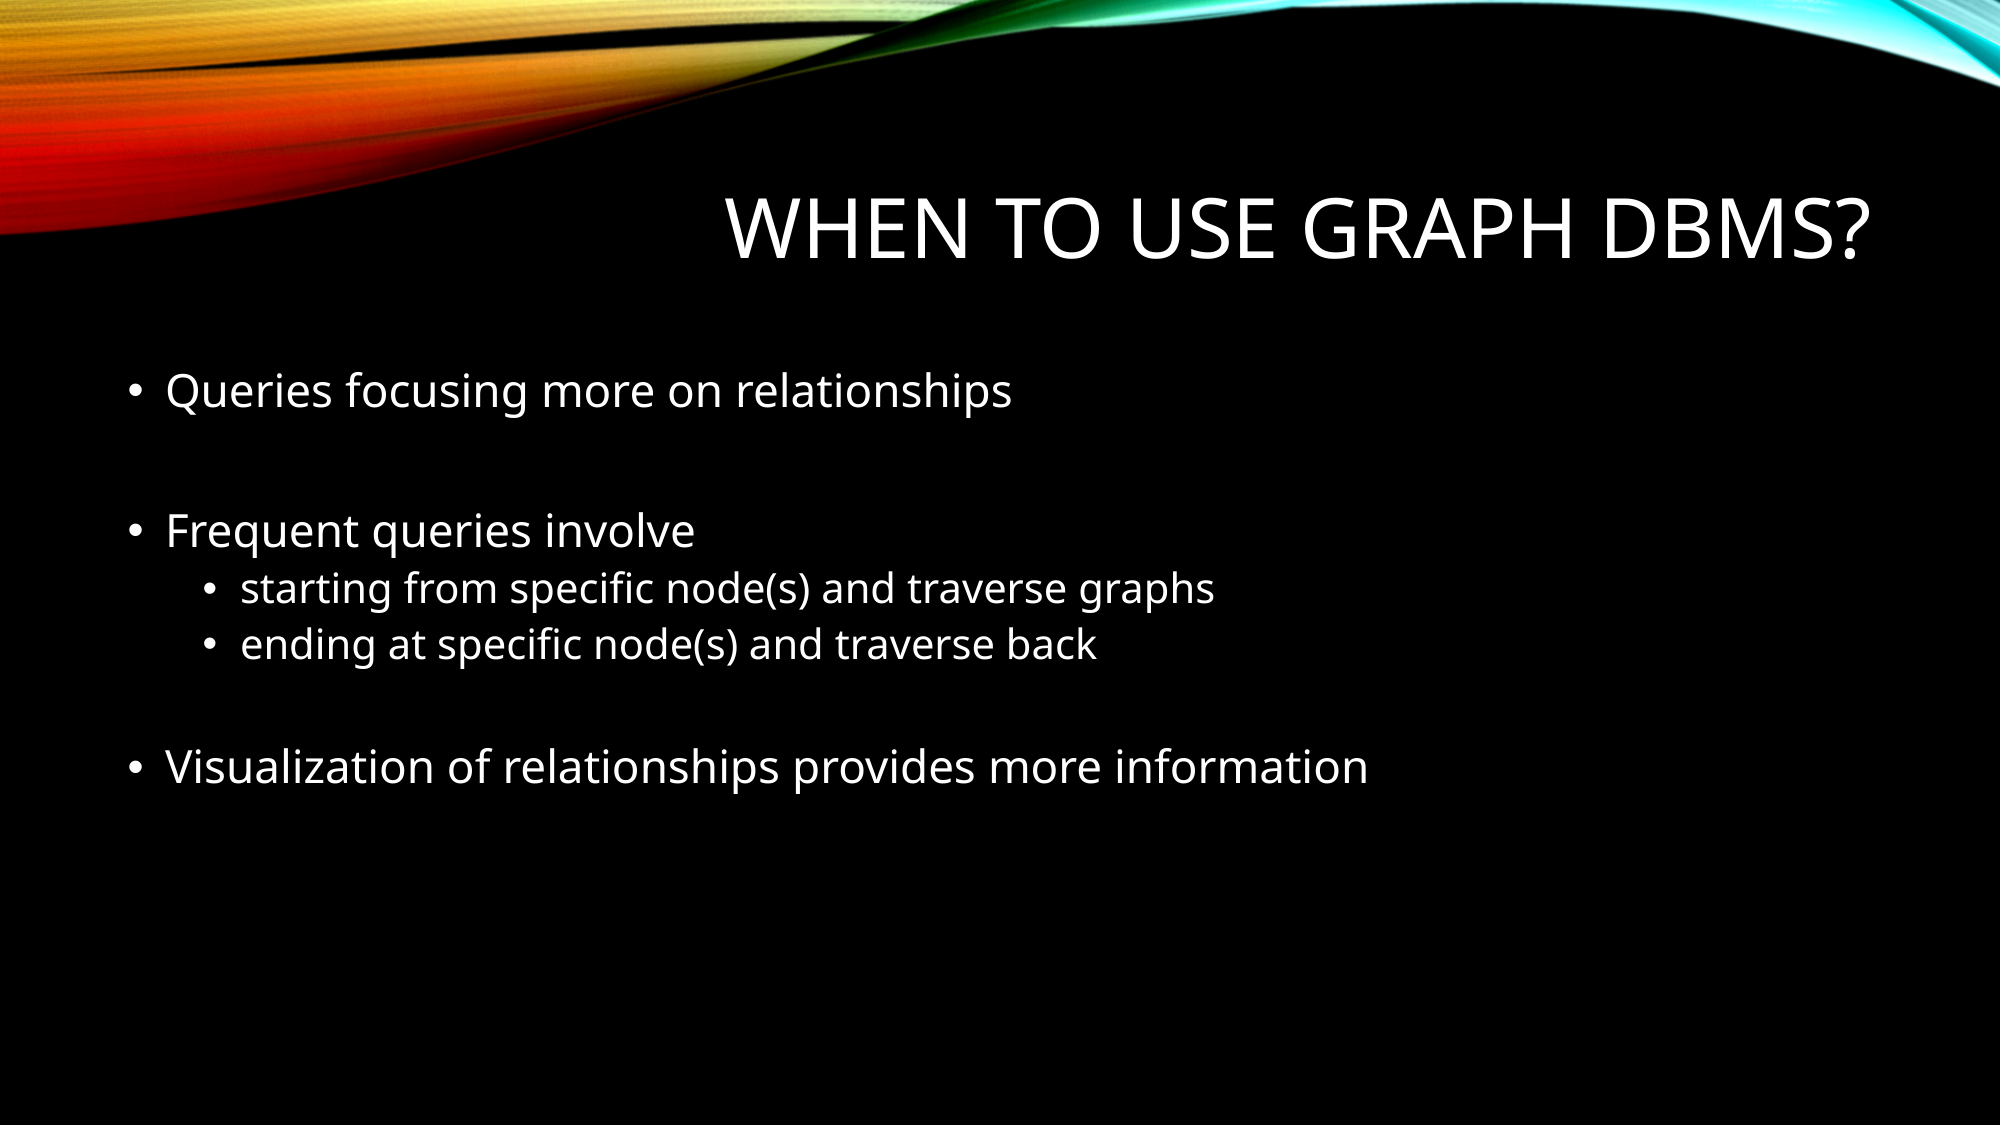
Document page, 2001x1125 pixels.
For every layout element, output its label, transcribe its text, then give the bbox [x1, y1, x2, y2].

list Queries focusing more on relationships Frequent queries involve starting from specific node(s) and traverse graphs ending at specific node(s) and traverse back Visualization of relationships provides more information [112, 360, 1888, 1021]
title When to use Graph Dbms? [474, 125, 1888, 338]
picture [0, 0, 2000, 237]
